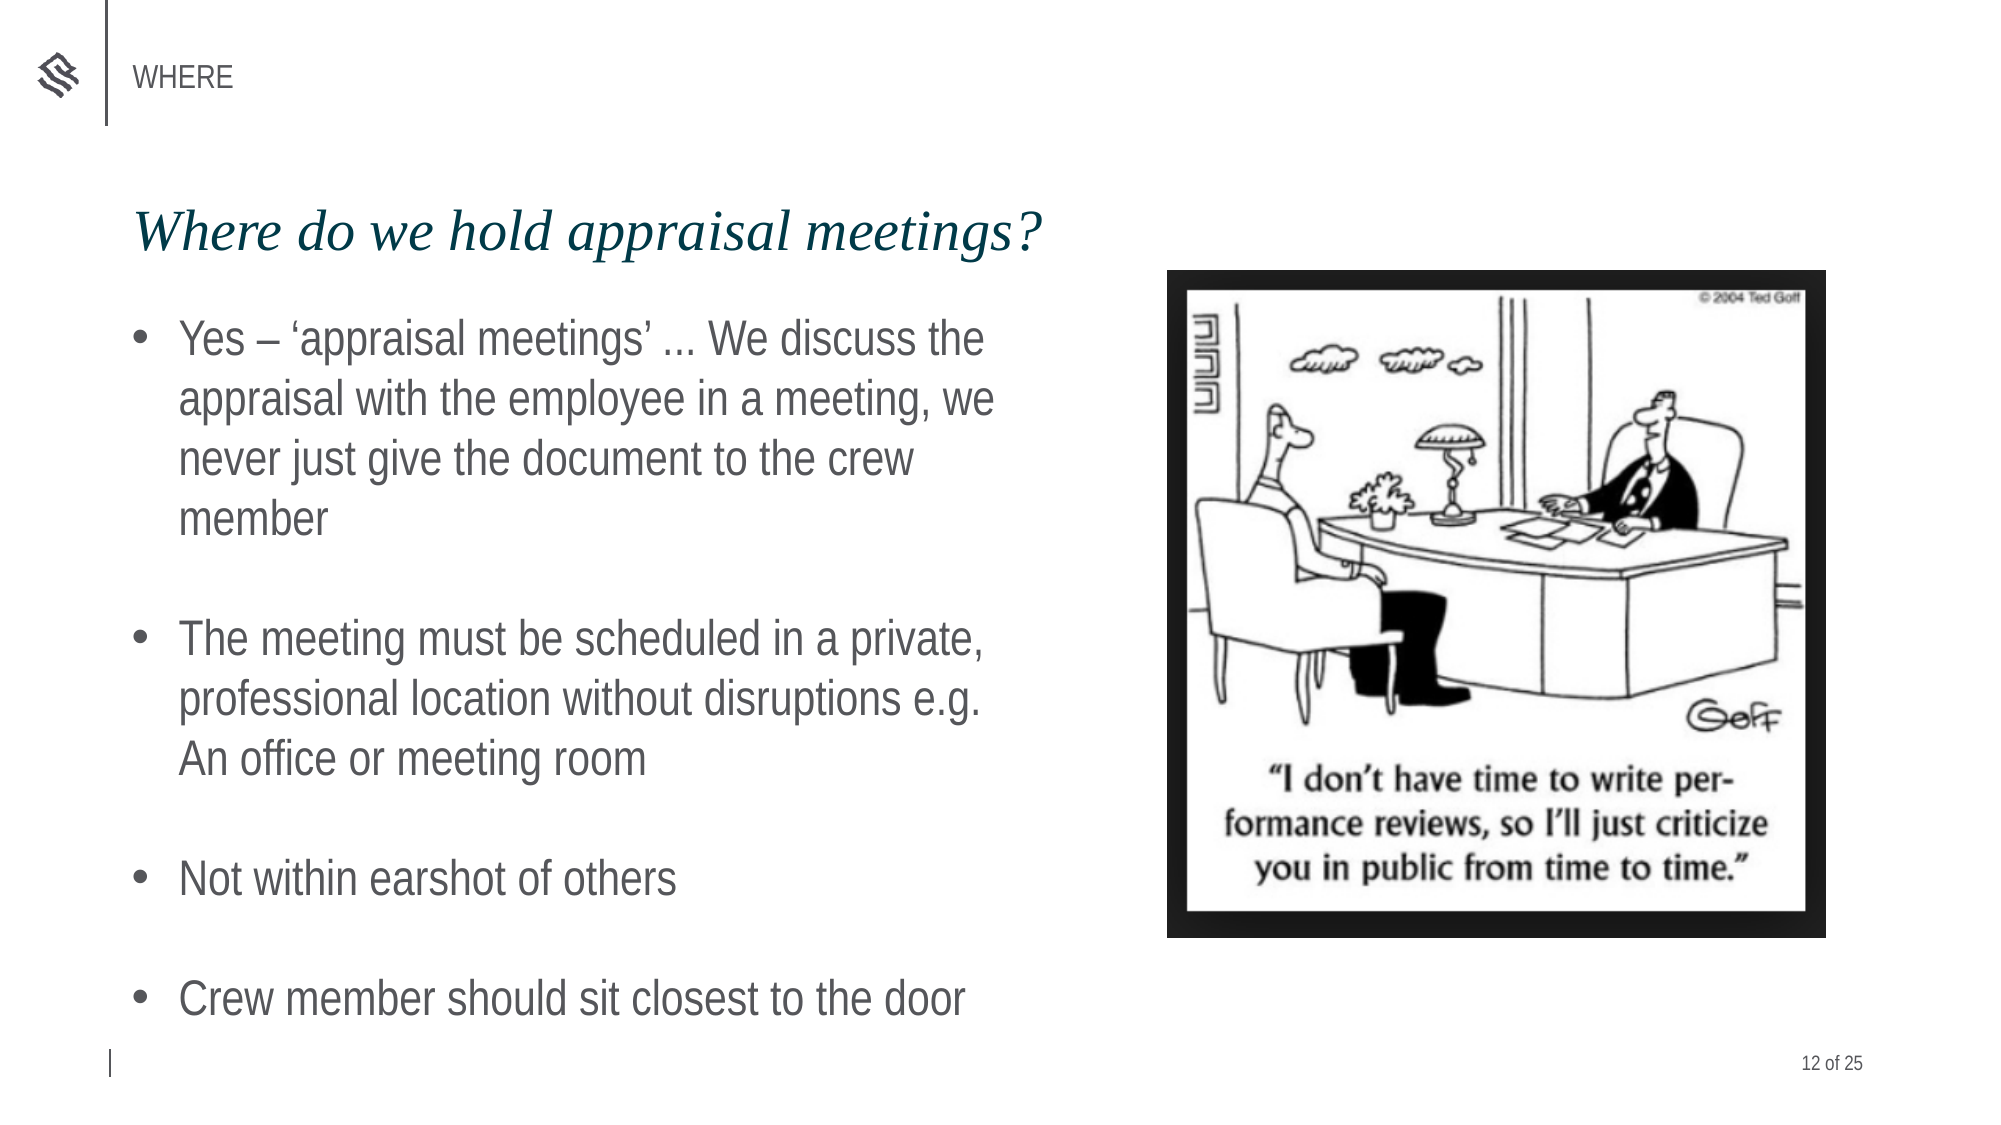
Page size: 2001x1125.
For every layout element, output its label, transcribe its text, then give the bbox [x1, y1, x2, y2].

list WHERE [132, 52, 1031, 109]
text_box Where do we hold appraisal meetings? [132, 192, 1894, 270]
text_box Yes – ‘appraisal meetings’ ... We discuss the appraisal with the employee in a meeting, we never just give the document to the crew member The meeting must be scheduled in a private, professional location without disruptions e.g. An office or meeting room Not within earshot of others Crew member should sit closest to the door [131, 305, 1031, 1026]
picture [1167, 270, 1826, 938]
slide_number 11 of 25 [1461, 1032, 1869, 1093]
